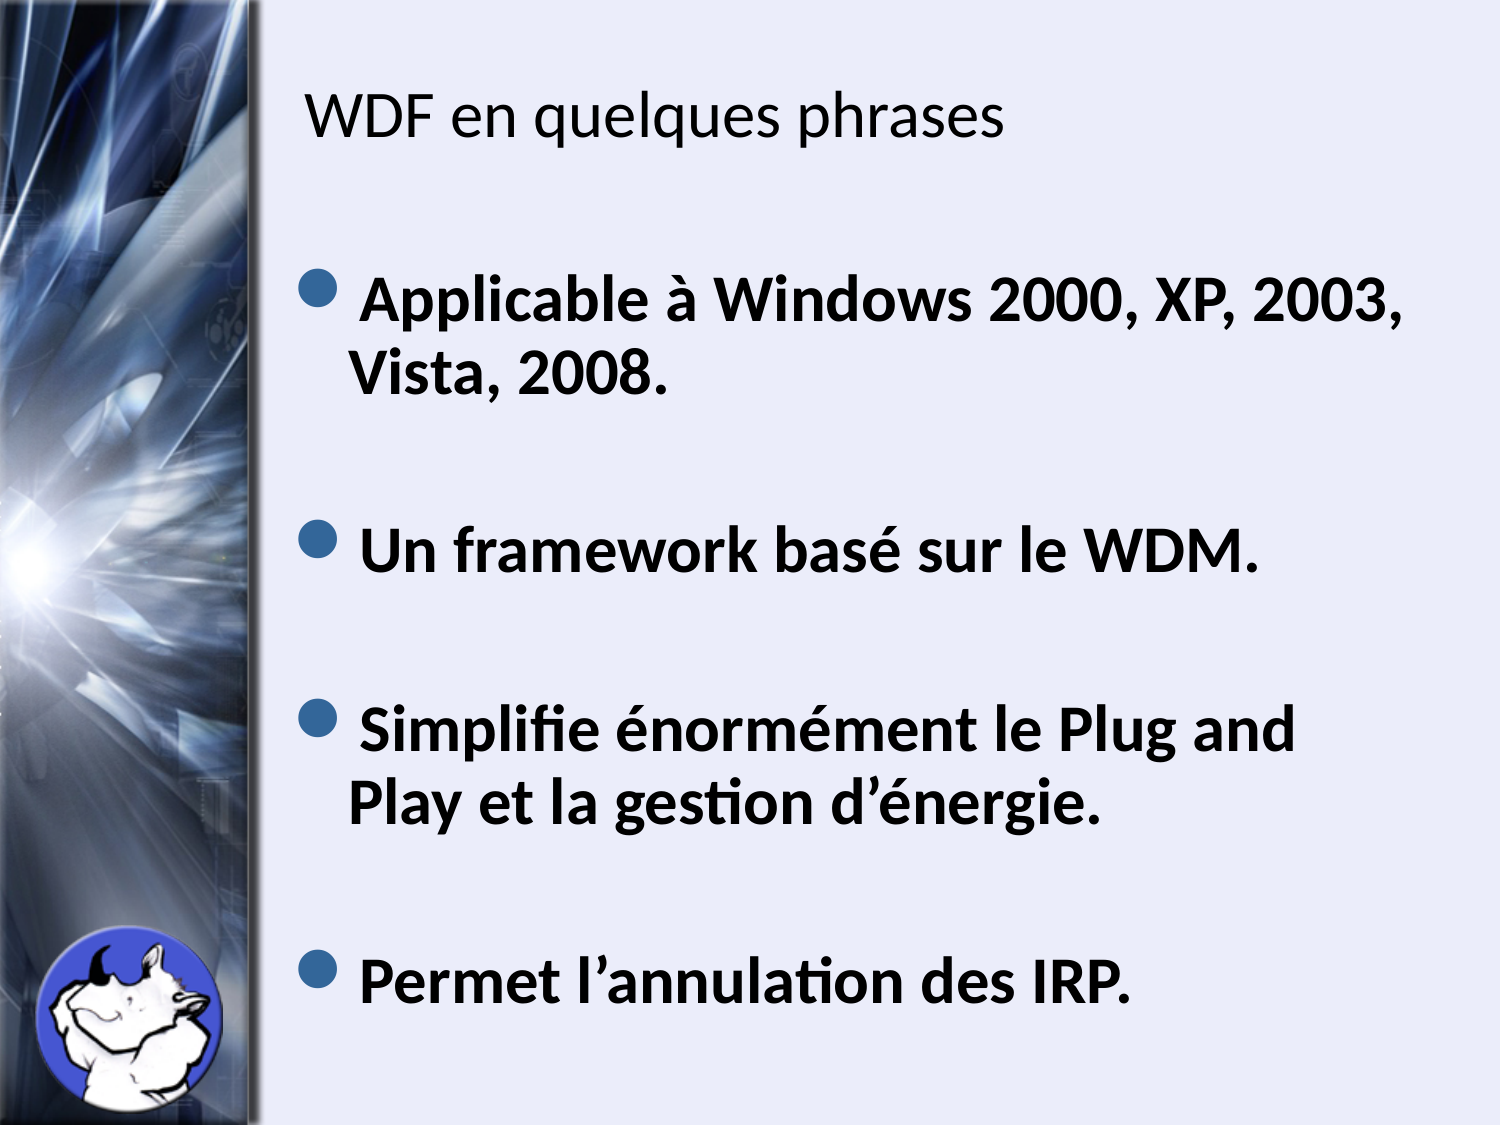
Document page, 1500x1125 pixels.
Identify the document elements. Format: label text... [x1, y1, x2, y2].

title WDF en quelques phrases [304, 31, 1425, 200]
picture [0, 0, 1500, 1125]
list Applicable à Windows 2000, XP, 2003, Vista, 2008. Un framework basé sur le WDM. Simplifie énormément le Plug and Play et la gestion d’énergie. Permet l’annulation des IRP. [292, 263, 1425, 1006]
